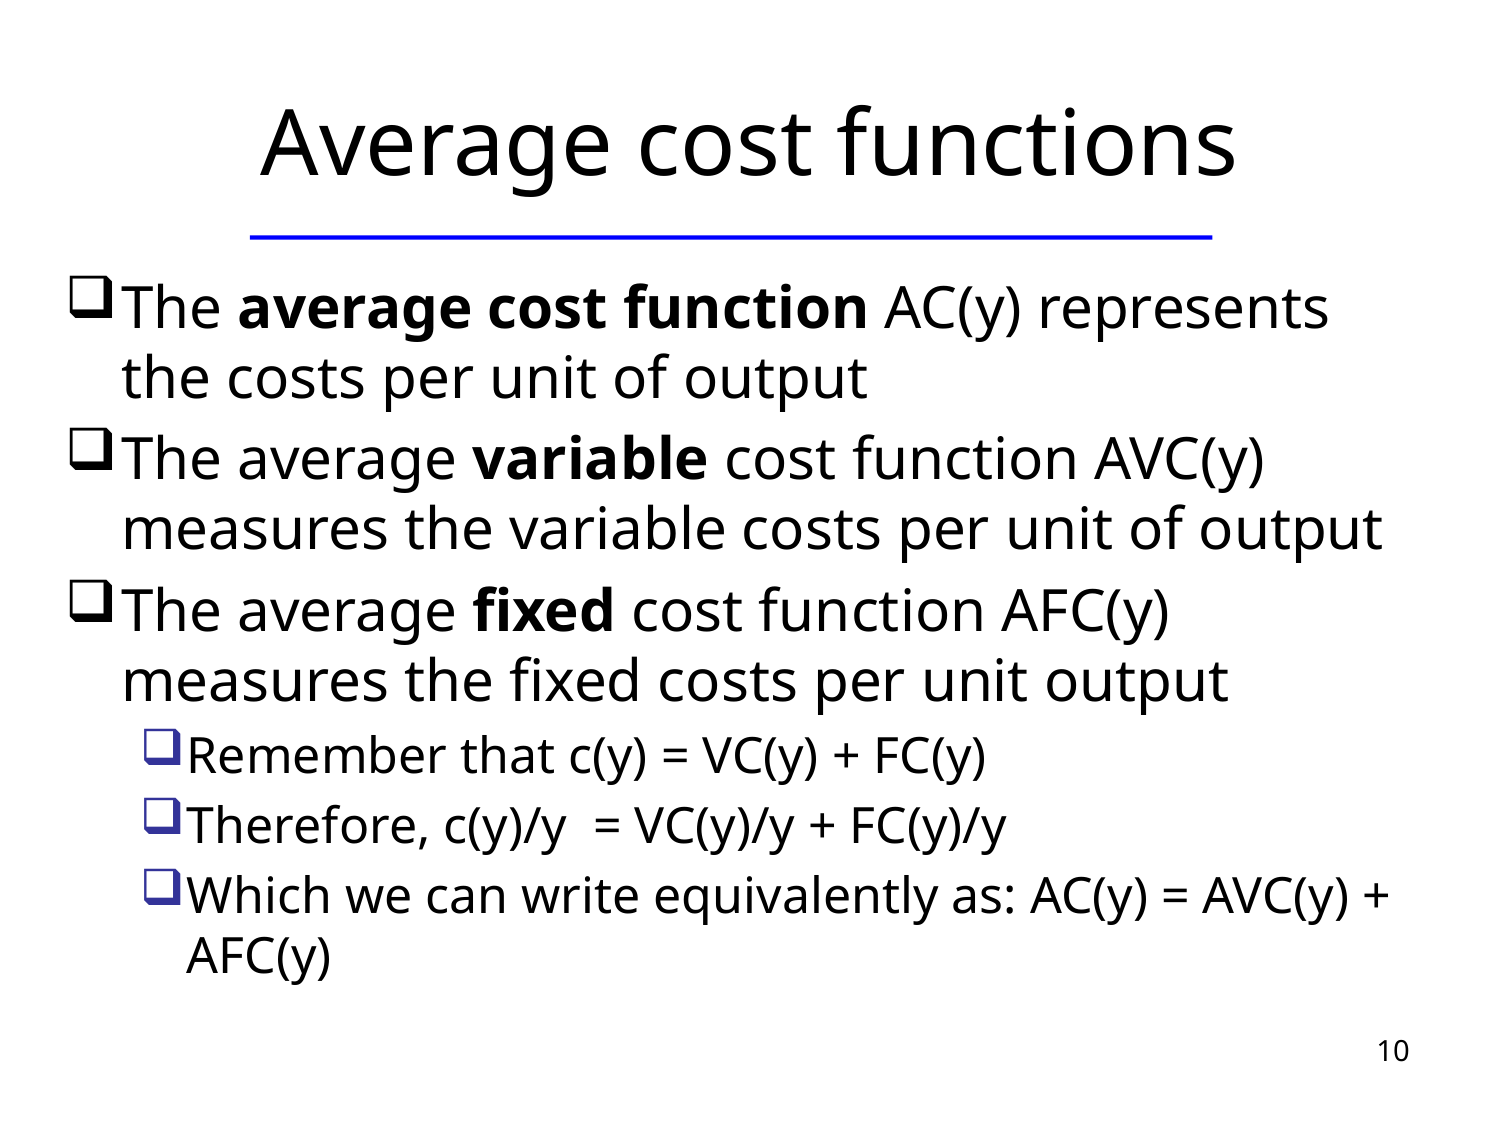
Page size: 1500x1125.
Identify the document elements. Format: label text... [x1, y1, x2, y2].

list The average cost function AC(y) represents the costs per unit of output The average variable cost function AVC(y) measures the variable costs per unit of output The average fixed cost function AFC(y) measures the fixed costs per unit output Remember that c(y) = VC(y) + FC(y) Therefore, c(y)/y = VC(y)/y + FC(y)/y Which we can write equivalently as: AC(y) = AVC(y) + AFC(y) [50, 262, 1450, 1005]
slide_number 10 [1074, 1024, 1426, 1103]
title Average cost functions [75, 45, 1425, 233]
